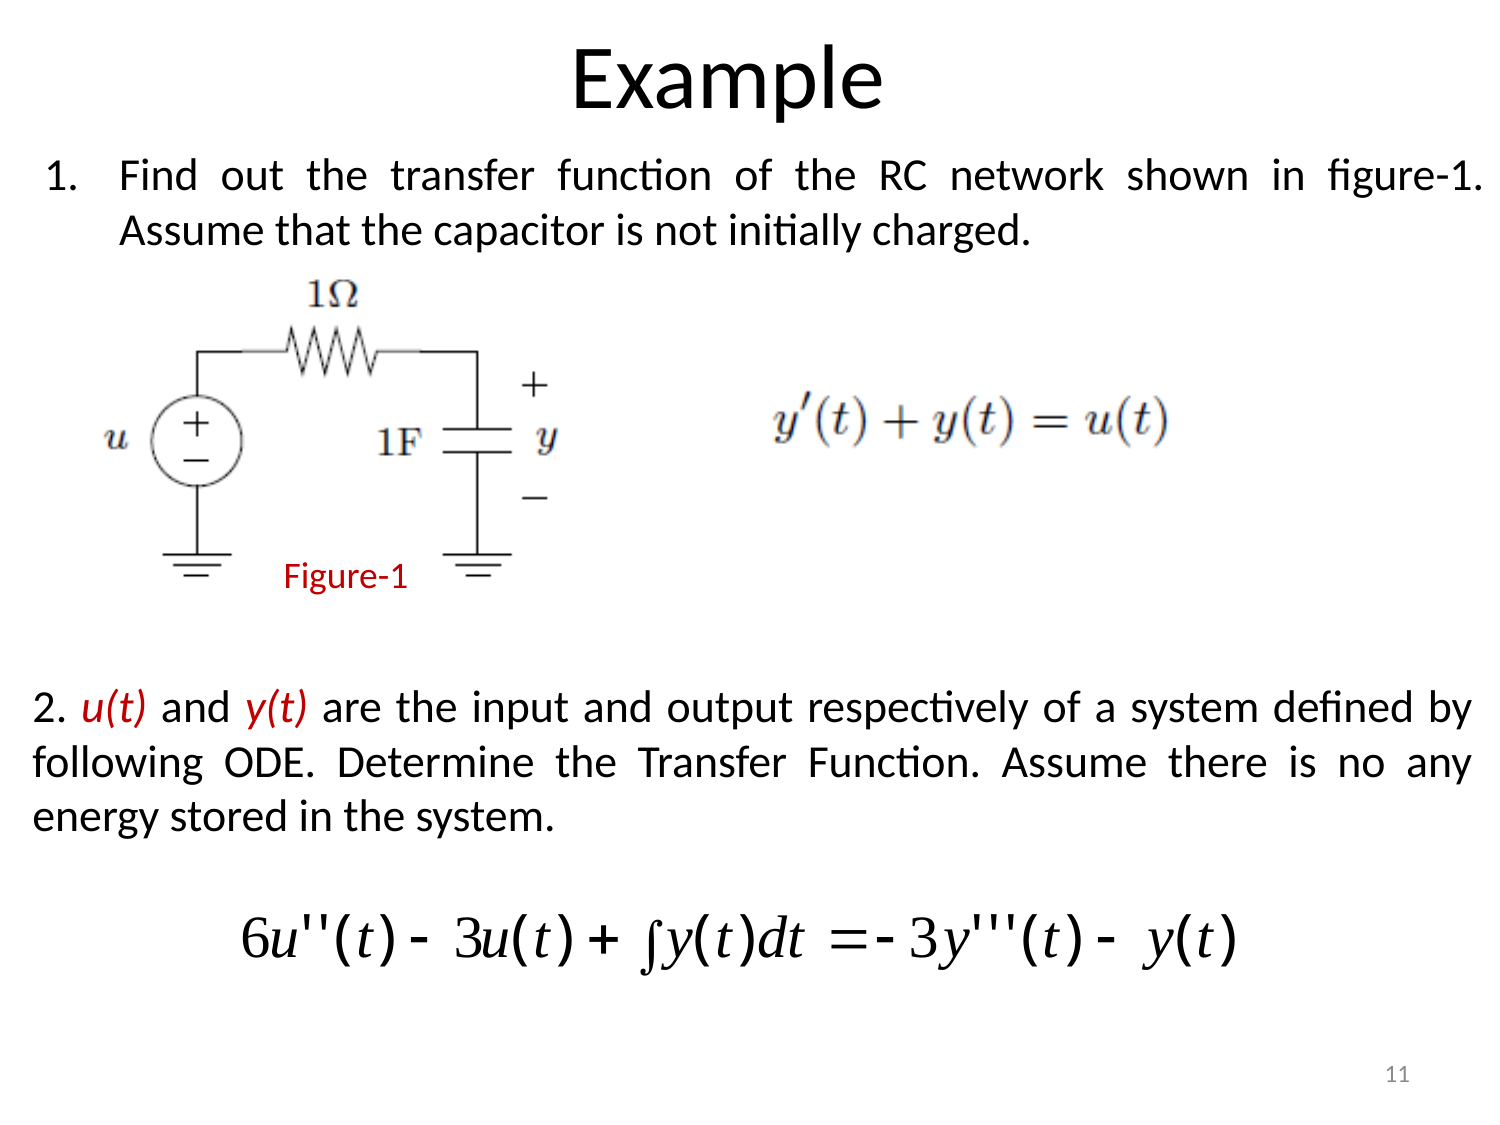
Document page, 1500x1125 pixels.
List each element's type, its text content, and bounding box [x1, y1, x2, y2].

title Example [53, 0, 1404, 137]
slide_number 11 [1074, 1042, 1425, 1103]
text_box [229, 891, 1248, 988]
text_box Find out the transfer function of the RC network shown in figure-1. Assume that the capacitor is not initially charged. [29, 137, 1500, 317]
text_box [88, 276, 575, 605]
text_box 2. u(t) and y(t) are the input and output respectively of a system defined by following ODE. Determine the Transfer Function. Assume there is no any energy stored in the system. [17, 668, 1489, 849]
picture [737, 349, 1187, 480]
